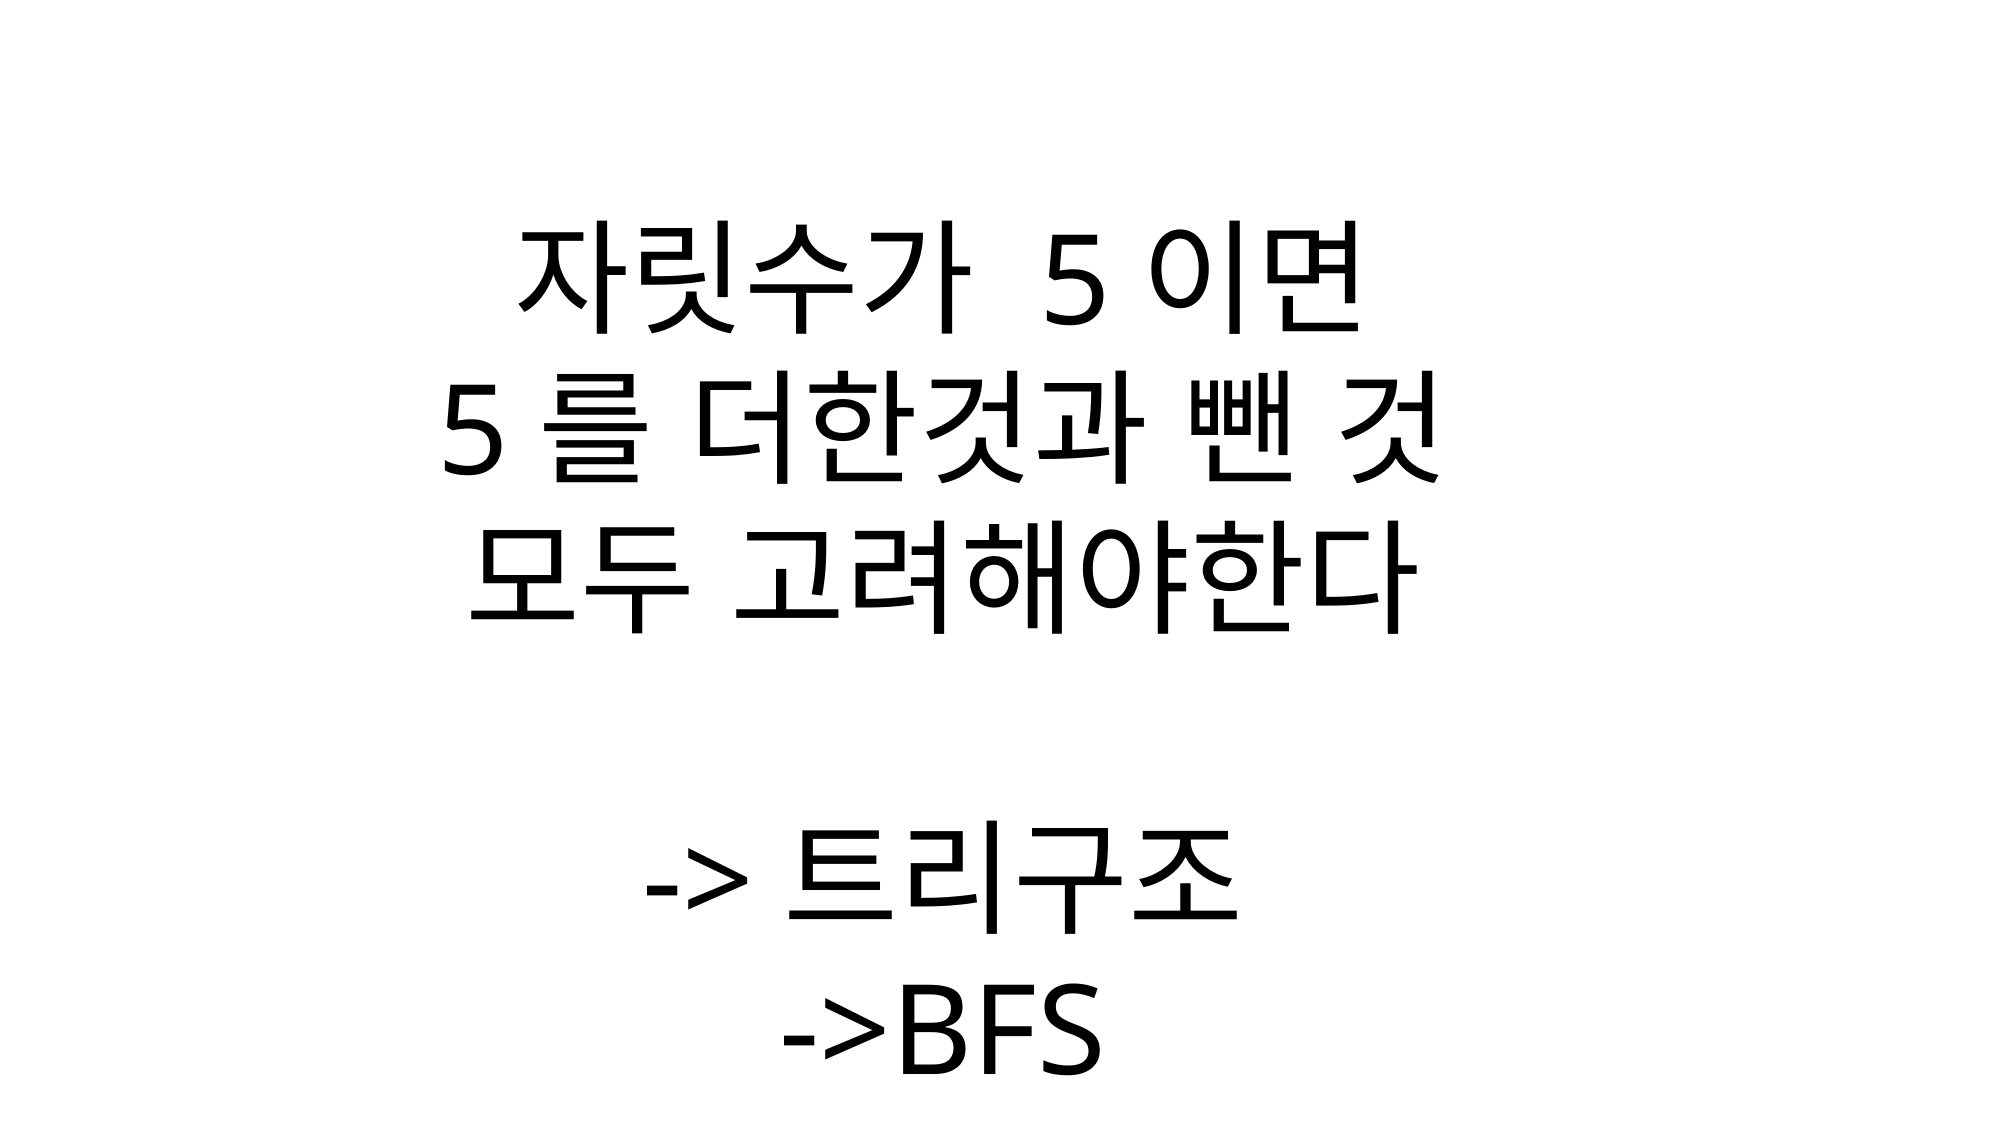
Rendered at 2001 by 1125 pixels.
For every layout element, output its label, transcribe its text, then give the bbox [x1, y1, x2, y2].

text_box 자릿수가 5이면 5를 더한것과 뺀 것 모두 고려해야한다 ->트리구조 ->BFS [313, 192, 1573, 1107]
